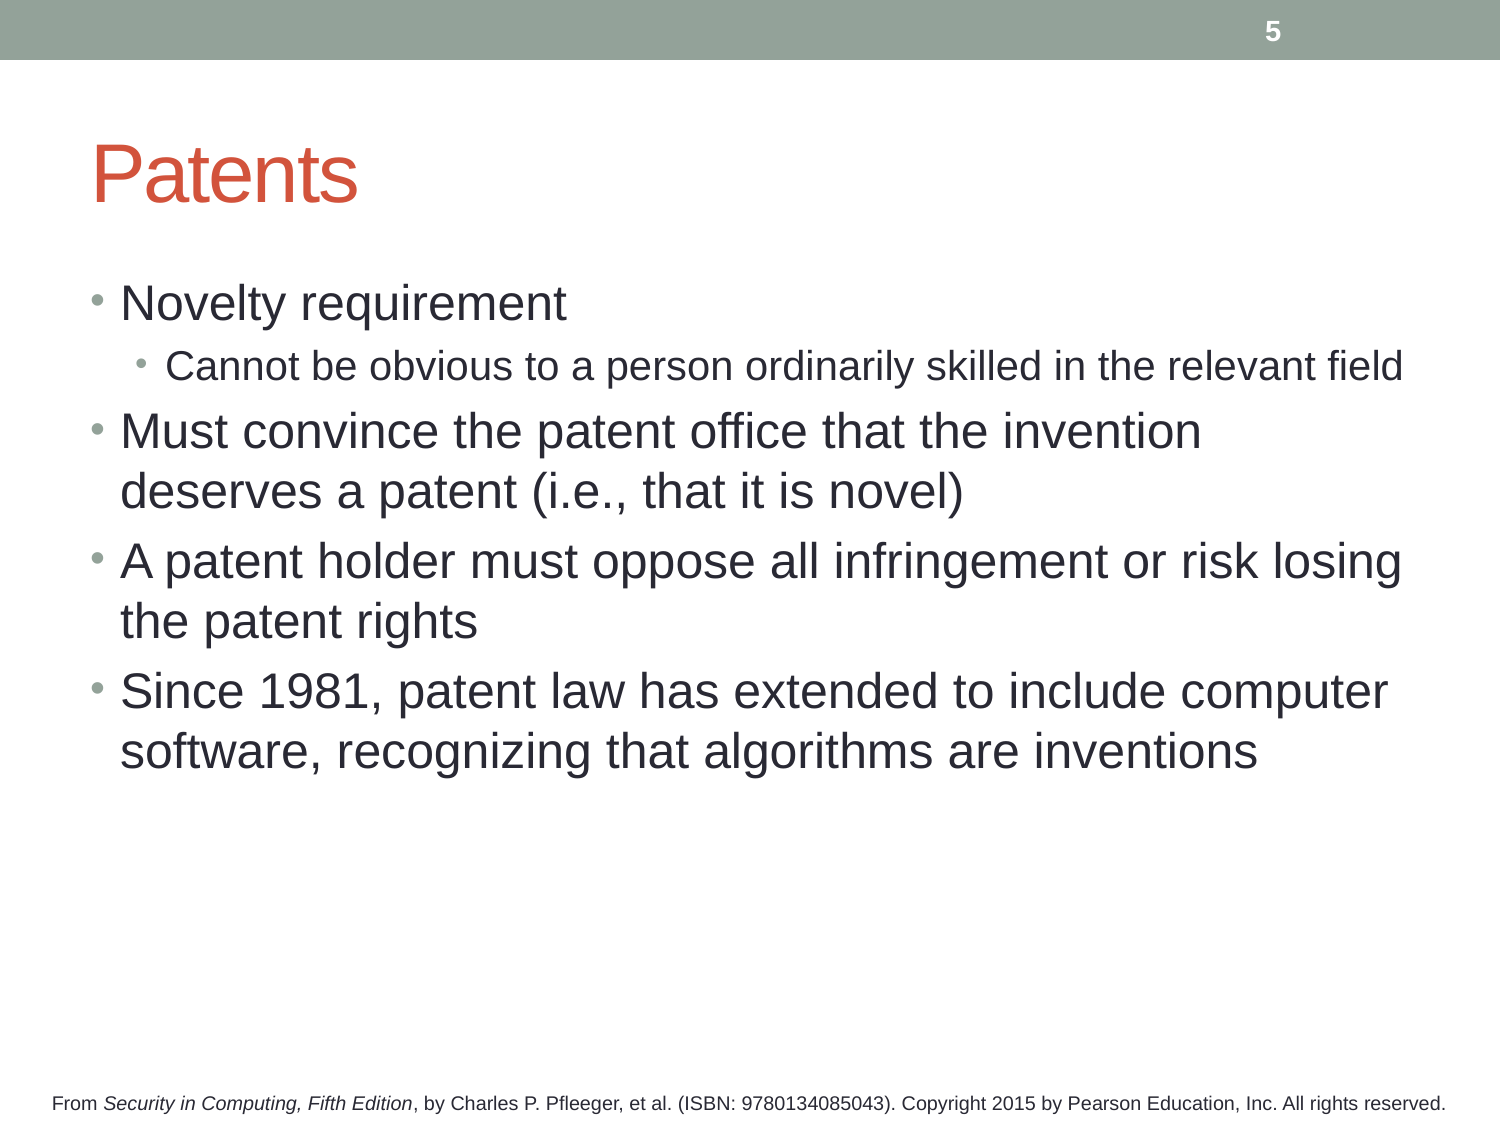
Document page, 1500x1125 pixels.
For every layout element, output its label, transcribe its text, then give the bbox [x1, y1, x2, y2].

list Novelty requirement Cannot be obvious to a person ordinarily skilled in the relevant field Must convince the patent office that the invention deserves a patent (i.e., that it is novel) A patent holder must oppose all infringement or risk losing the patent rights Since 1981, patent law has extended to include computer software, recognizing that algorithms are inventions [75, 262, 1425, 1063]
slide_number 5 [1250, 3, 1425, 57]
footer From Security in Computing, Fifth Edition, by Charles P. Pfleeger, et al. (ISBN: 9780134085043). Copyright 2015 by Pearson Education, Inc. All rights reserved. [0, 1075, 1500, 1125]
title Patents [75, 87, 1425, 250]
